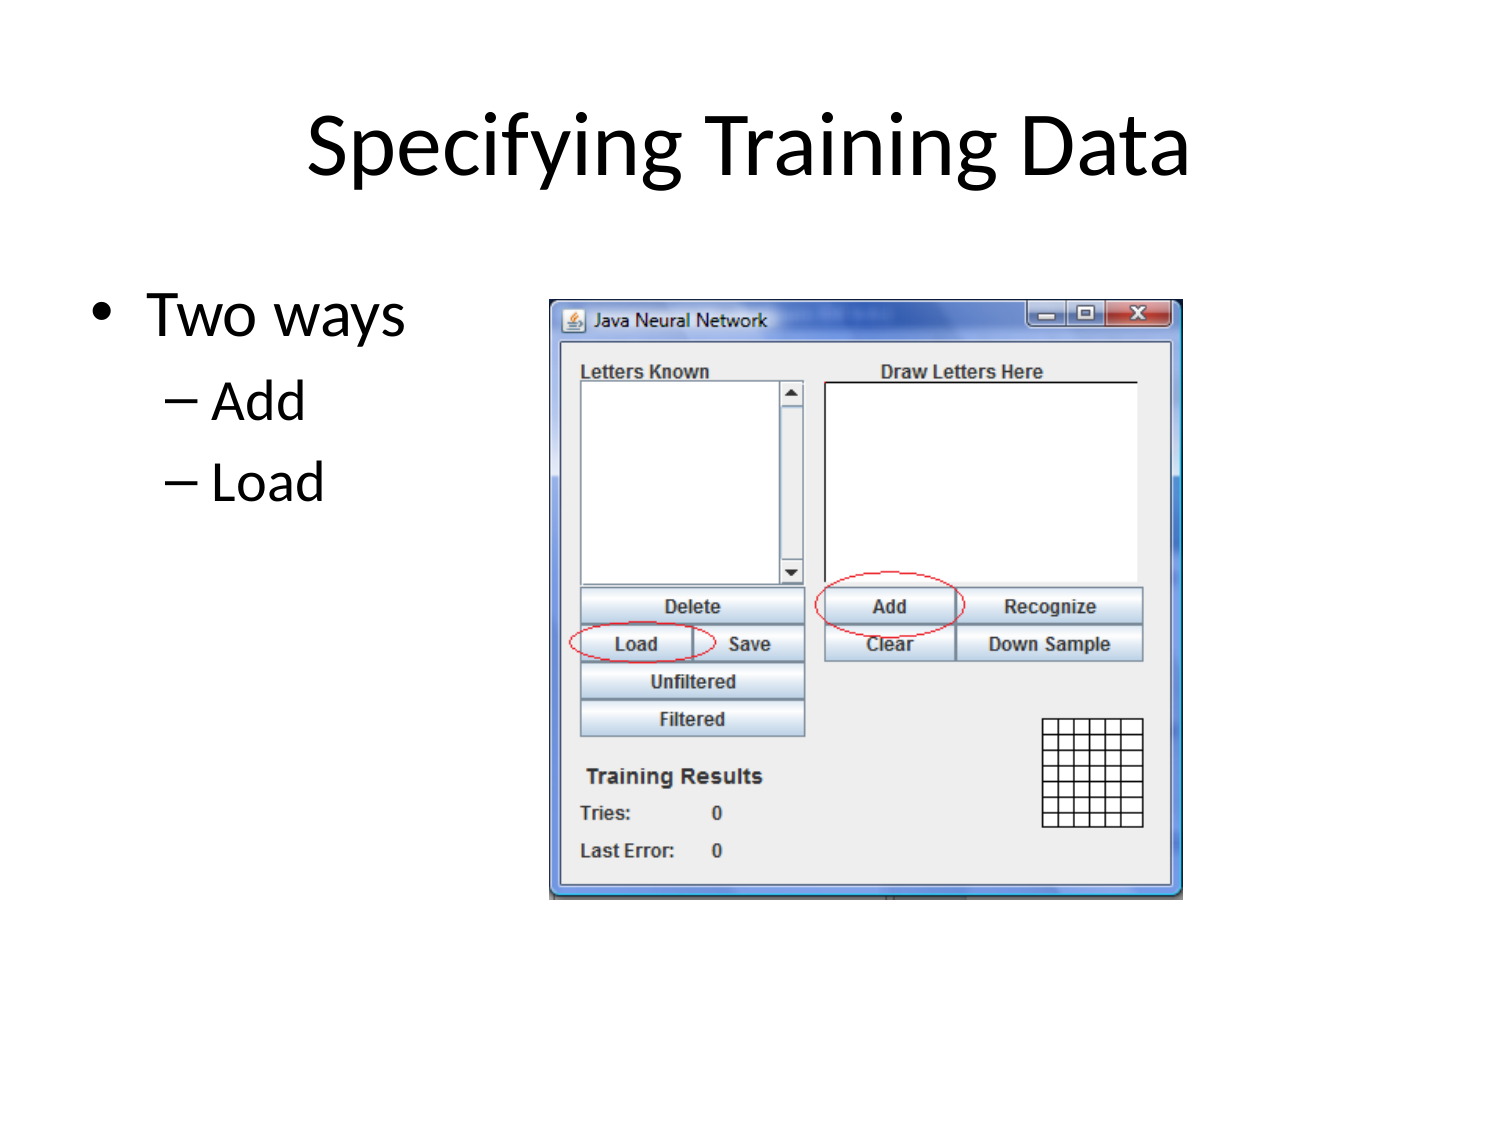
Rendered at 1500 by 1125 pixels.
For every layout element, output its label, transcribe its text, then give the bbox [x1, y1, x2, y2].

title Specifying Training Data [75, 45, 1425, 233]
list Two ways Add Load [75, 262, 825, 1005]
picture [549, 299, 1183, 901]
